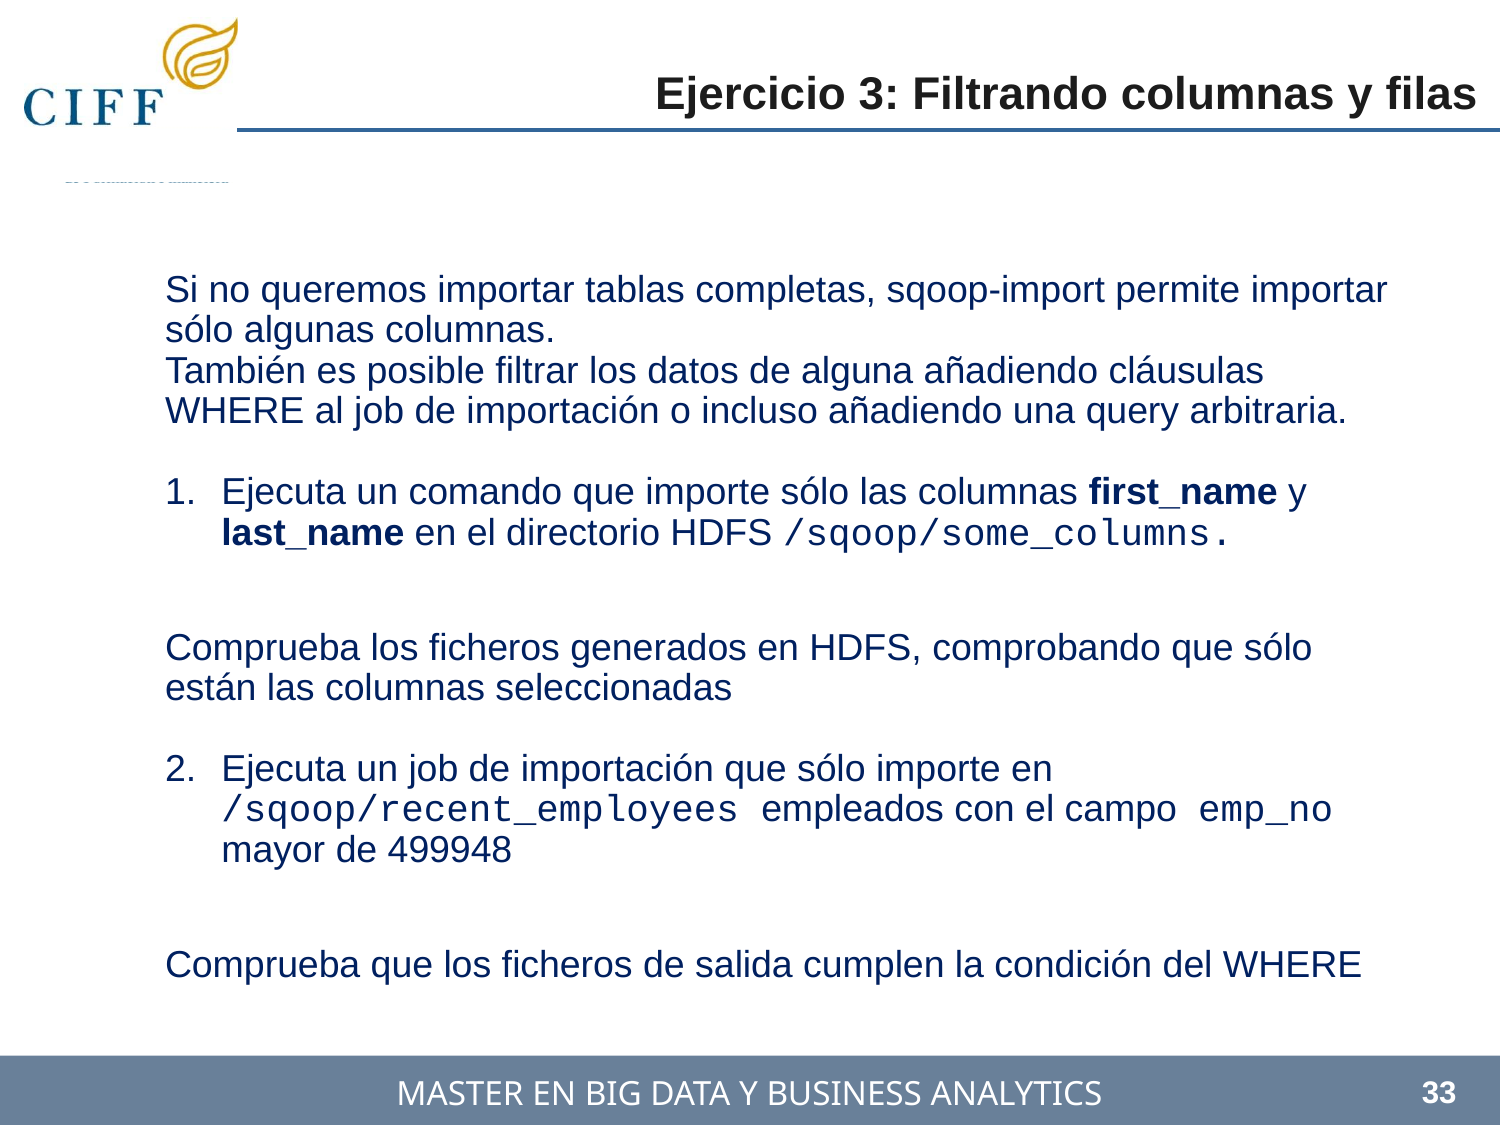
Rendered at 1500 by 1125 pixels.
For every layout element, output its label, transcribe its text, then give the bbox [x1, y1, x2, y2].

list Si no queremos importar tablas completas, sqoop-import permite importar sólo algunas columnas. También es posible filtrar los datos de alguna añadiendo cláusulas WHERE al job de importación o incluso añadiendo una query arbitraria. Ejecuta un comando que importe sólo las columnas first_name y last_name en el directorio HDFS /sqoop/some_columns. Comprueba los ficheros generados en HDFS, comprobando que sólo están las columnas seleccionadas Ejecuta un job de importación que sólo importe en /sqoop/recent_employees empleados con el campo emp_no mayor de 499948 Comprueba que los ficheros de salida cumplen la condición del WHERE [75, 262, 1425, 1005]
text_box 33 [1385, 1064, 1493, 1121]
picture [24, 17, 238, 129]
text_box Ejercicio 3: Filtrando columnas y filas [260, 55, 1493, 244]
